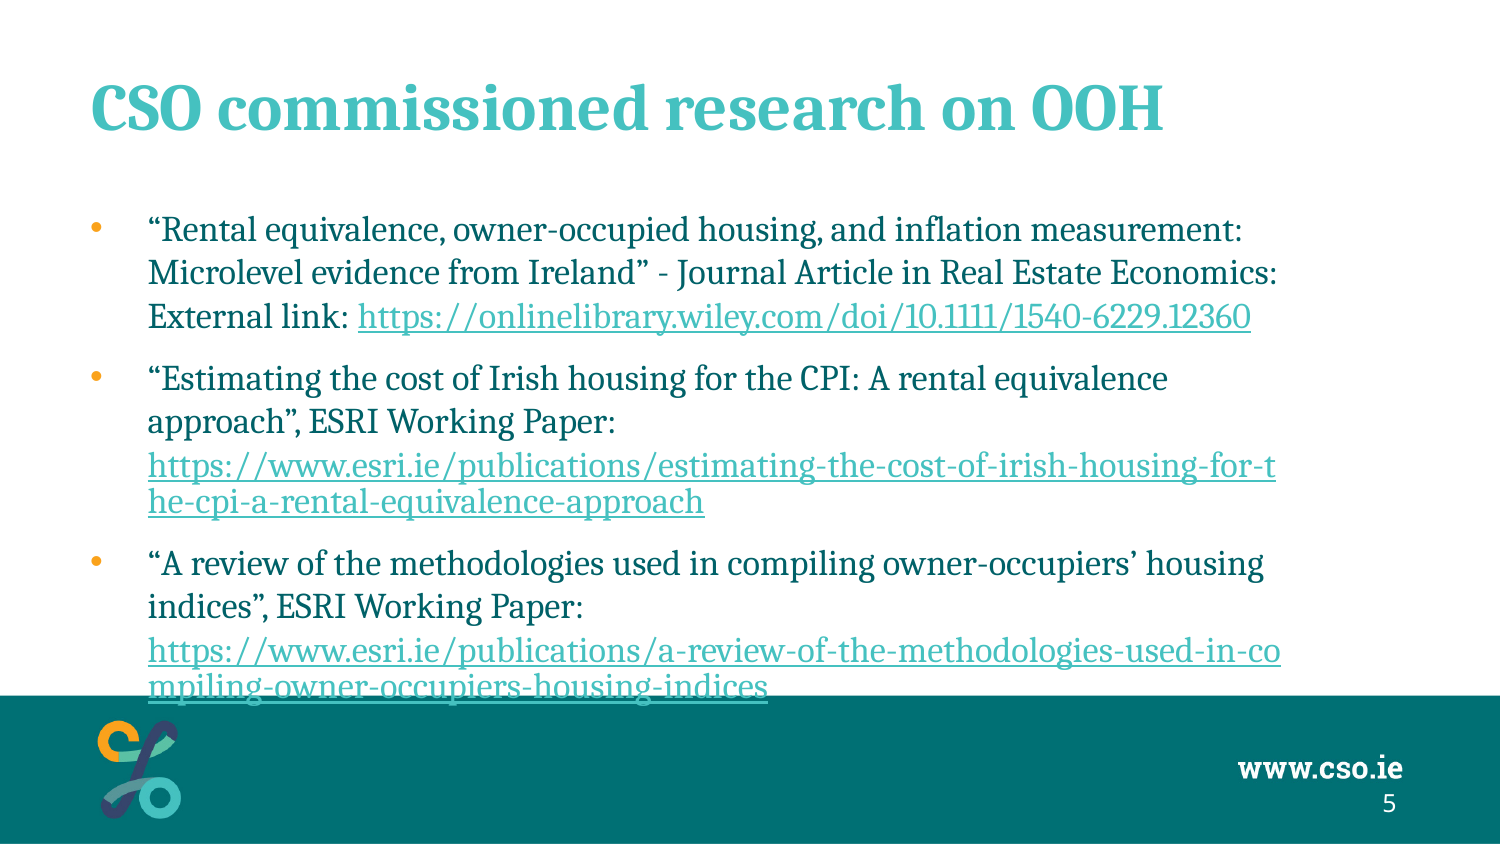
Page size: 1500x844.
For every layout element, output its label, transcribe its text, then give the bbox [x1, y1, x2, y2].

title CSO commissioned research on OOH [76, 33, 1425, 175]
list “Rental equivalence, owner-occupied housing, and inflation measurement: Microlevel evidence from Ireland” - Journal Article in Real Estate Economics: External link: https://onlinelibrary.wiley.com/doi/10.1111/1540-6229.12360 “Estimating the cost of Irish housing for the CPI: A rental equivalence approach”, ESRI Working Paper: https://www.esri.ie/publications/estimating-the-cost-of-irish-housing-for-the-cpi-a-rental-equivalence-approach “A review of the methodologies used in compiling owner-occupiers’ housing indices”, ESRI Working Paper: https://www.esri.ie/publications/a-review-of-the-methodologies-used-in-compiling-owner-occupiers-housing-indices [75, 197, 1306, 670]
picture [0, 0, 1500, 844]
slide_number 5 [1246, 782, 1412, 828]
